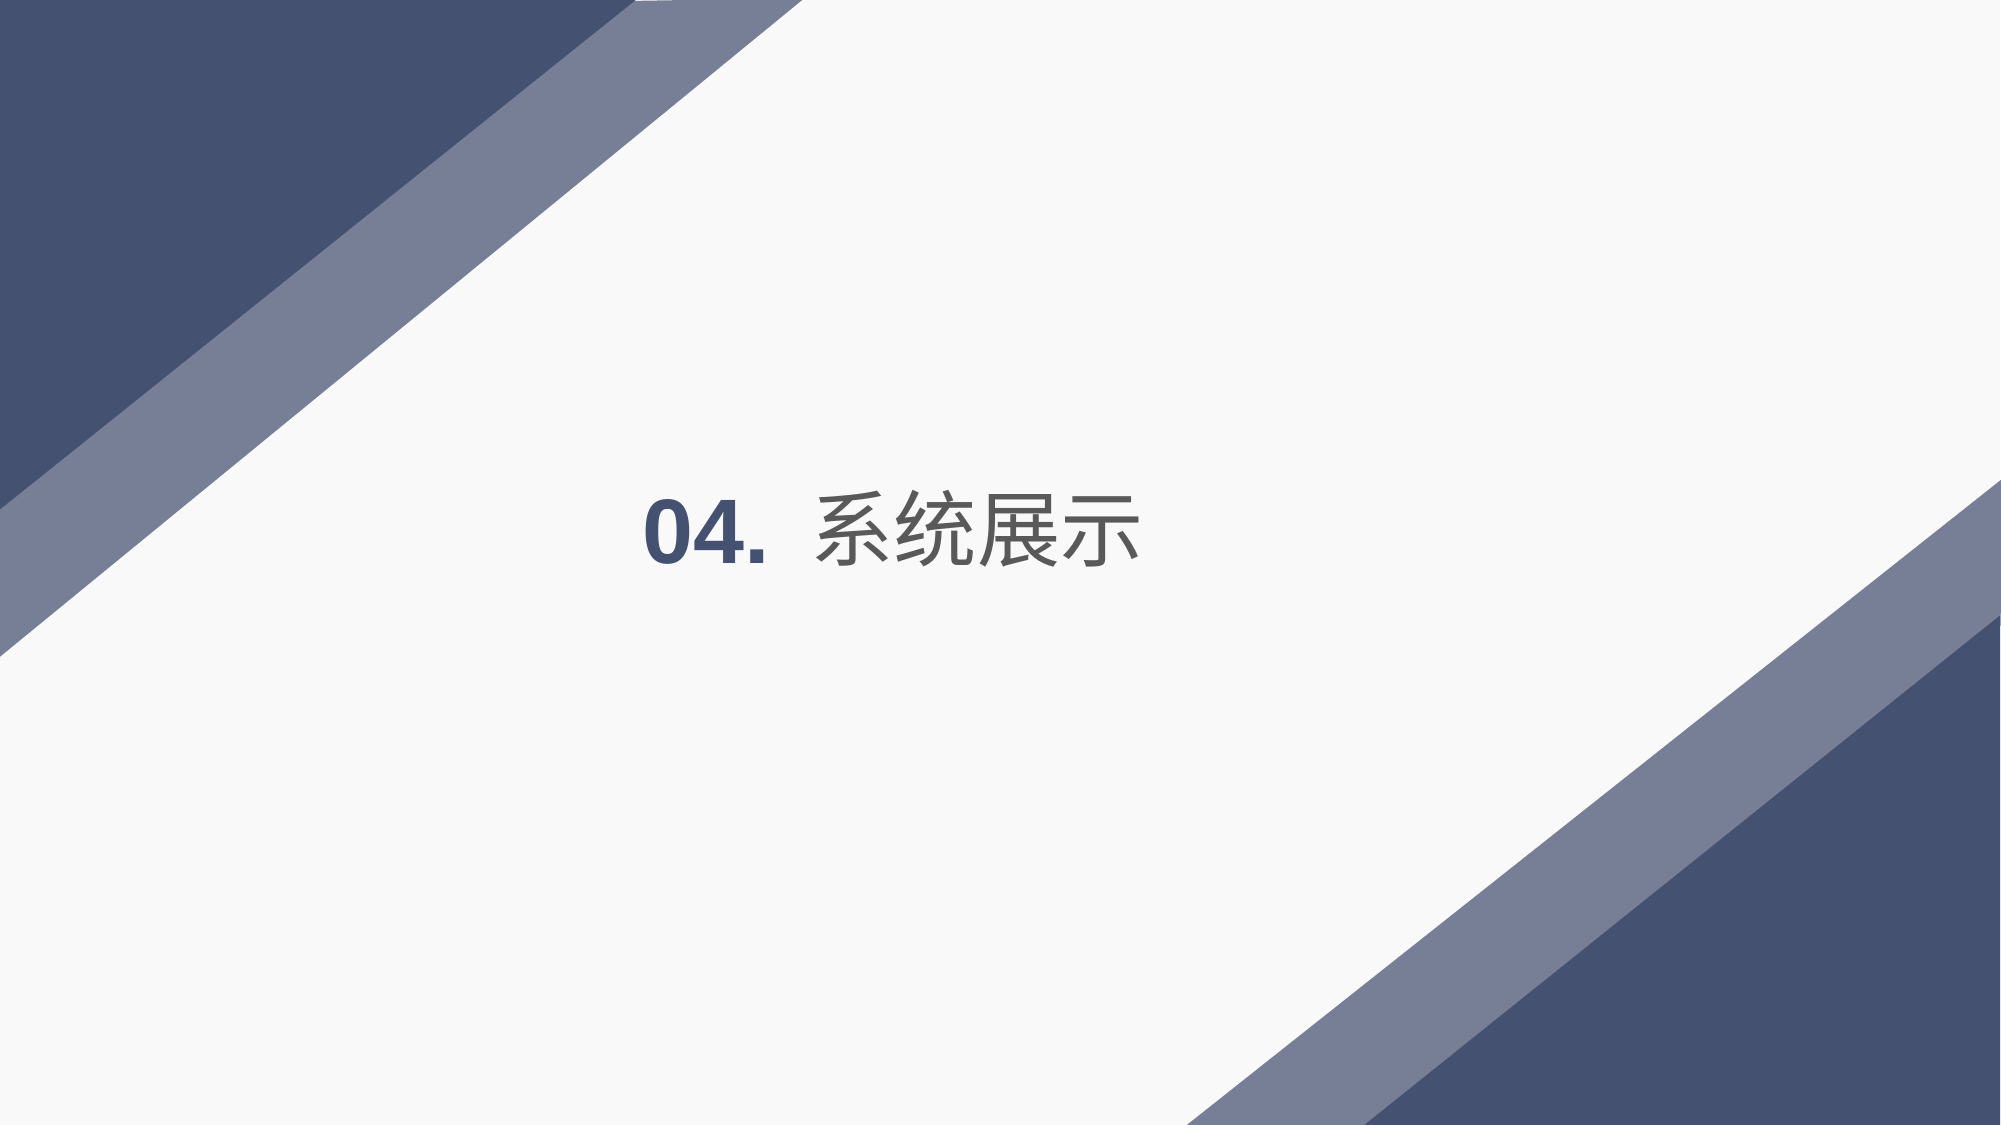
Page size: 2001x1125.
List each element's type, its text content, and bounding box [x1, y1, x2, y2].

list 04. [544, 460, 785, 608]
title 系统展示 [795, 460, 1830, 608]
